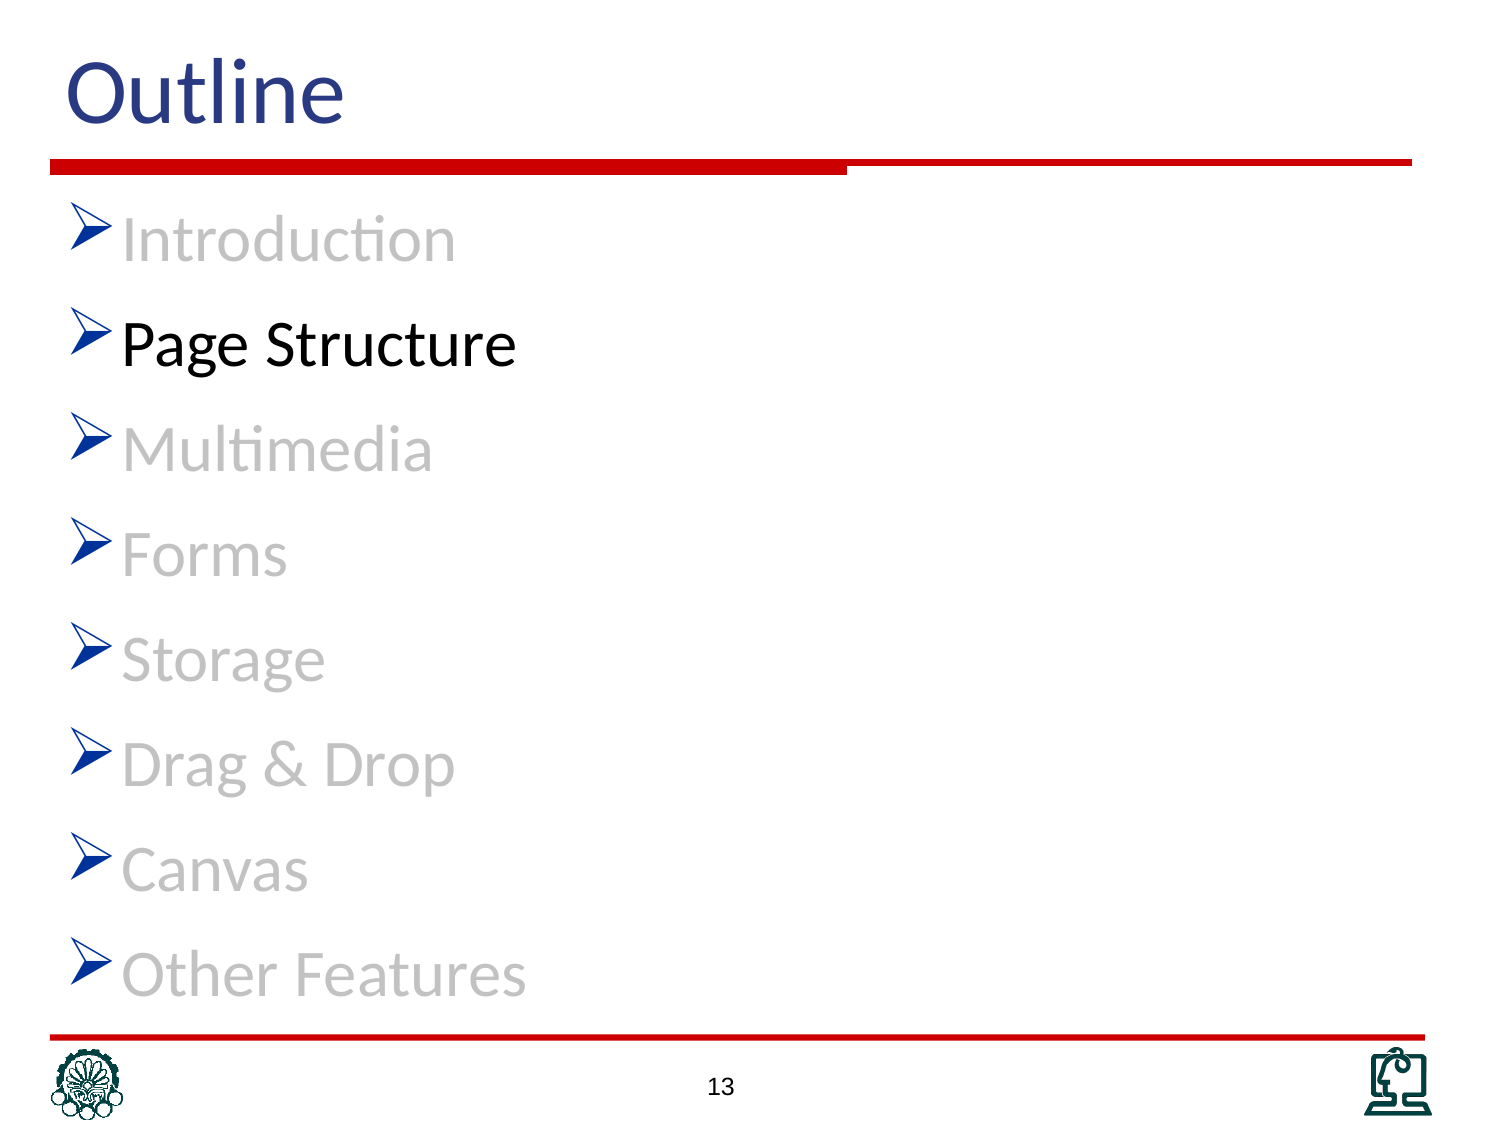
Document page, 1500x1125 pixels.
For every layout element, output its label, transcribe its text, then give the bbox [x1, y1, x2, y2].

slide_number 13 [649, 1062, 751, 1103]
title Outline [49, 24, 1438, 151]
picture [50, 1047, 125, 1122]
list Introduction Page Structure Multimedia Forms Storage Drag & Drop Canvas Other Features [49, 187, 1426, 1038]
picture [1362, 1045, 1438, 1119]
